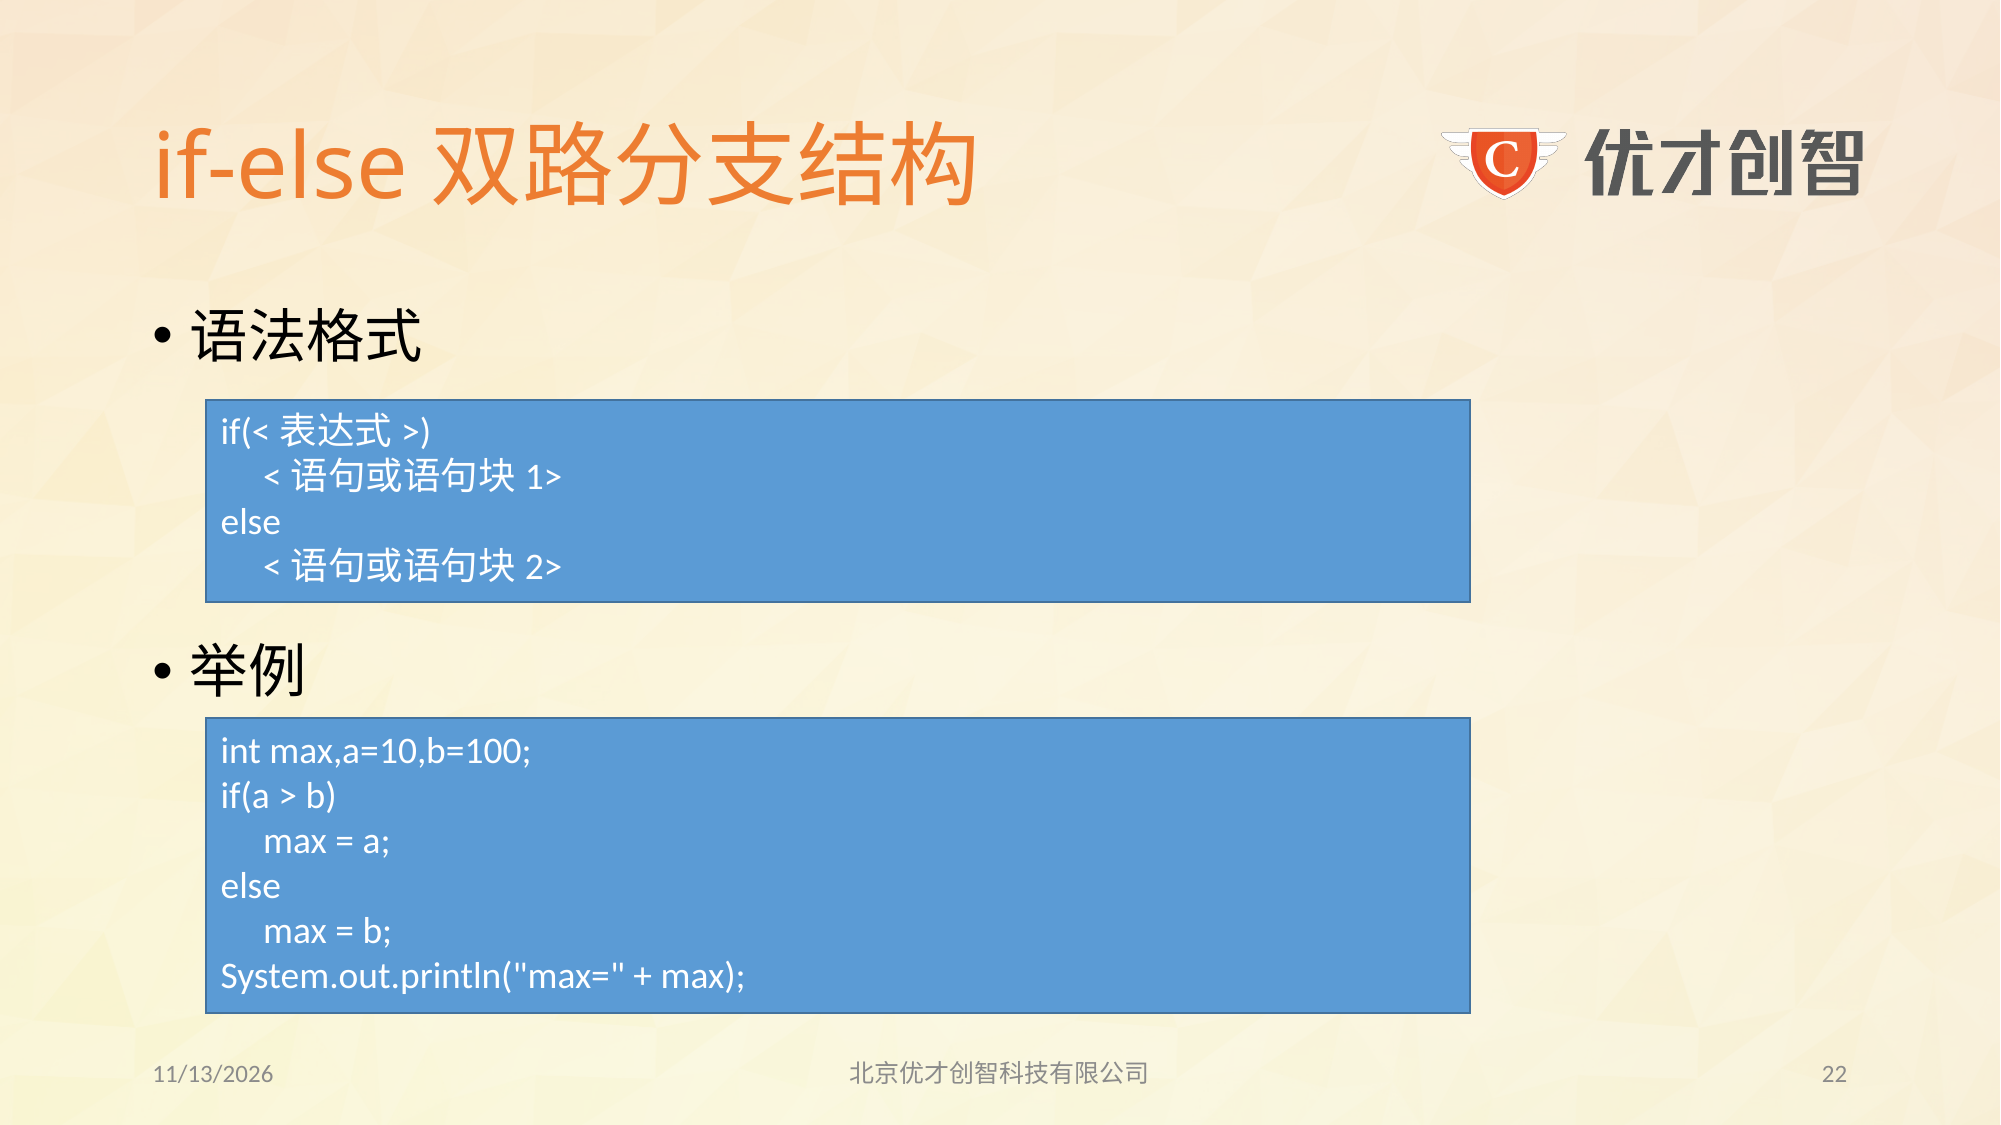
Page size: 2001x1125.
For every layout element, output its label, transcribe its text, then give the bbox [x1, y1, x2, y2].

text_box int max,a=10,b=100; if(a > b) max = a; else max = b; System.out.println("max=" + max); [205, 717, 1471, 1014]
slide_number 21 [1412, 1042, 1863, 1103]
picture [1441, 128, 1863, 200]
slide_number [137, 1042, 588, 1103]
footer 北京优才创智科技有限公司 [662, 1042, 1338, 1103]
title if-else双路分支结构 [137, 59, 1441, 278]
text_box if(<表达式>) <语句或语句块1> else <语句或语句块2> [205, 399, 1471, 603]
list 语法格式 举例 [137, 299, 1863, 1014]
